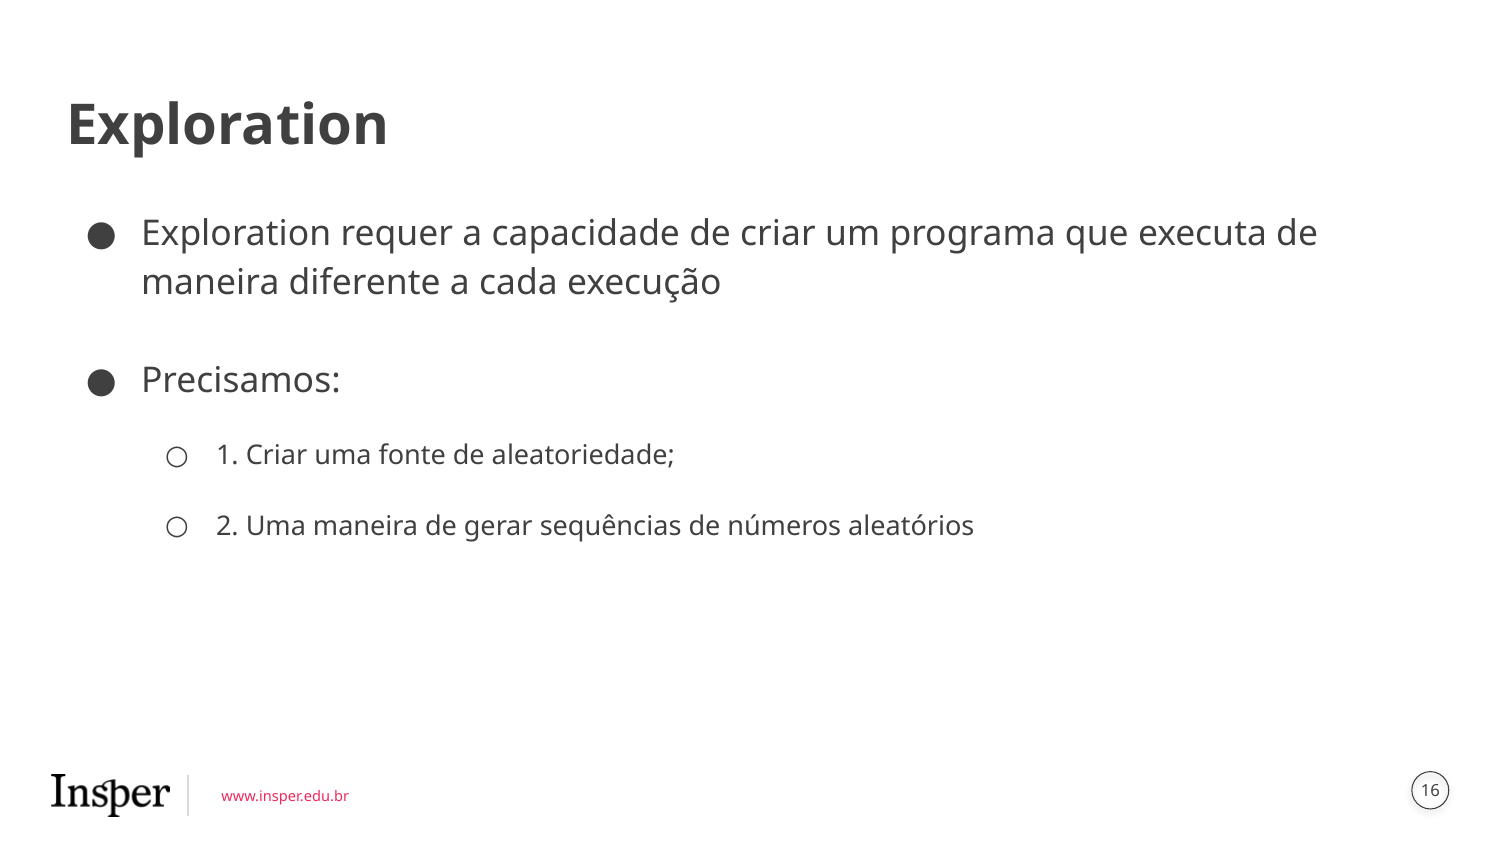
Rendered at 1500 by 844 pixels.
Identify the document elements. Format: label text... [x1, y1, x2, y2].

list Exploration requer a capacidade de criar um programa que executa de maneira diferente a cada execução Precisamos: 1. Criar uma fonte de aleatoriedade; 2. Uma maneira de gerar sequências de números aleatórios [51, 189, 1449, 750]
picture [51, 774, 170, 817]
title Exploration [51, 72, 1449, 167]
